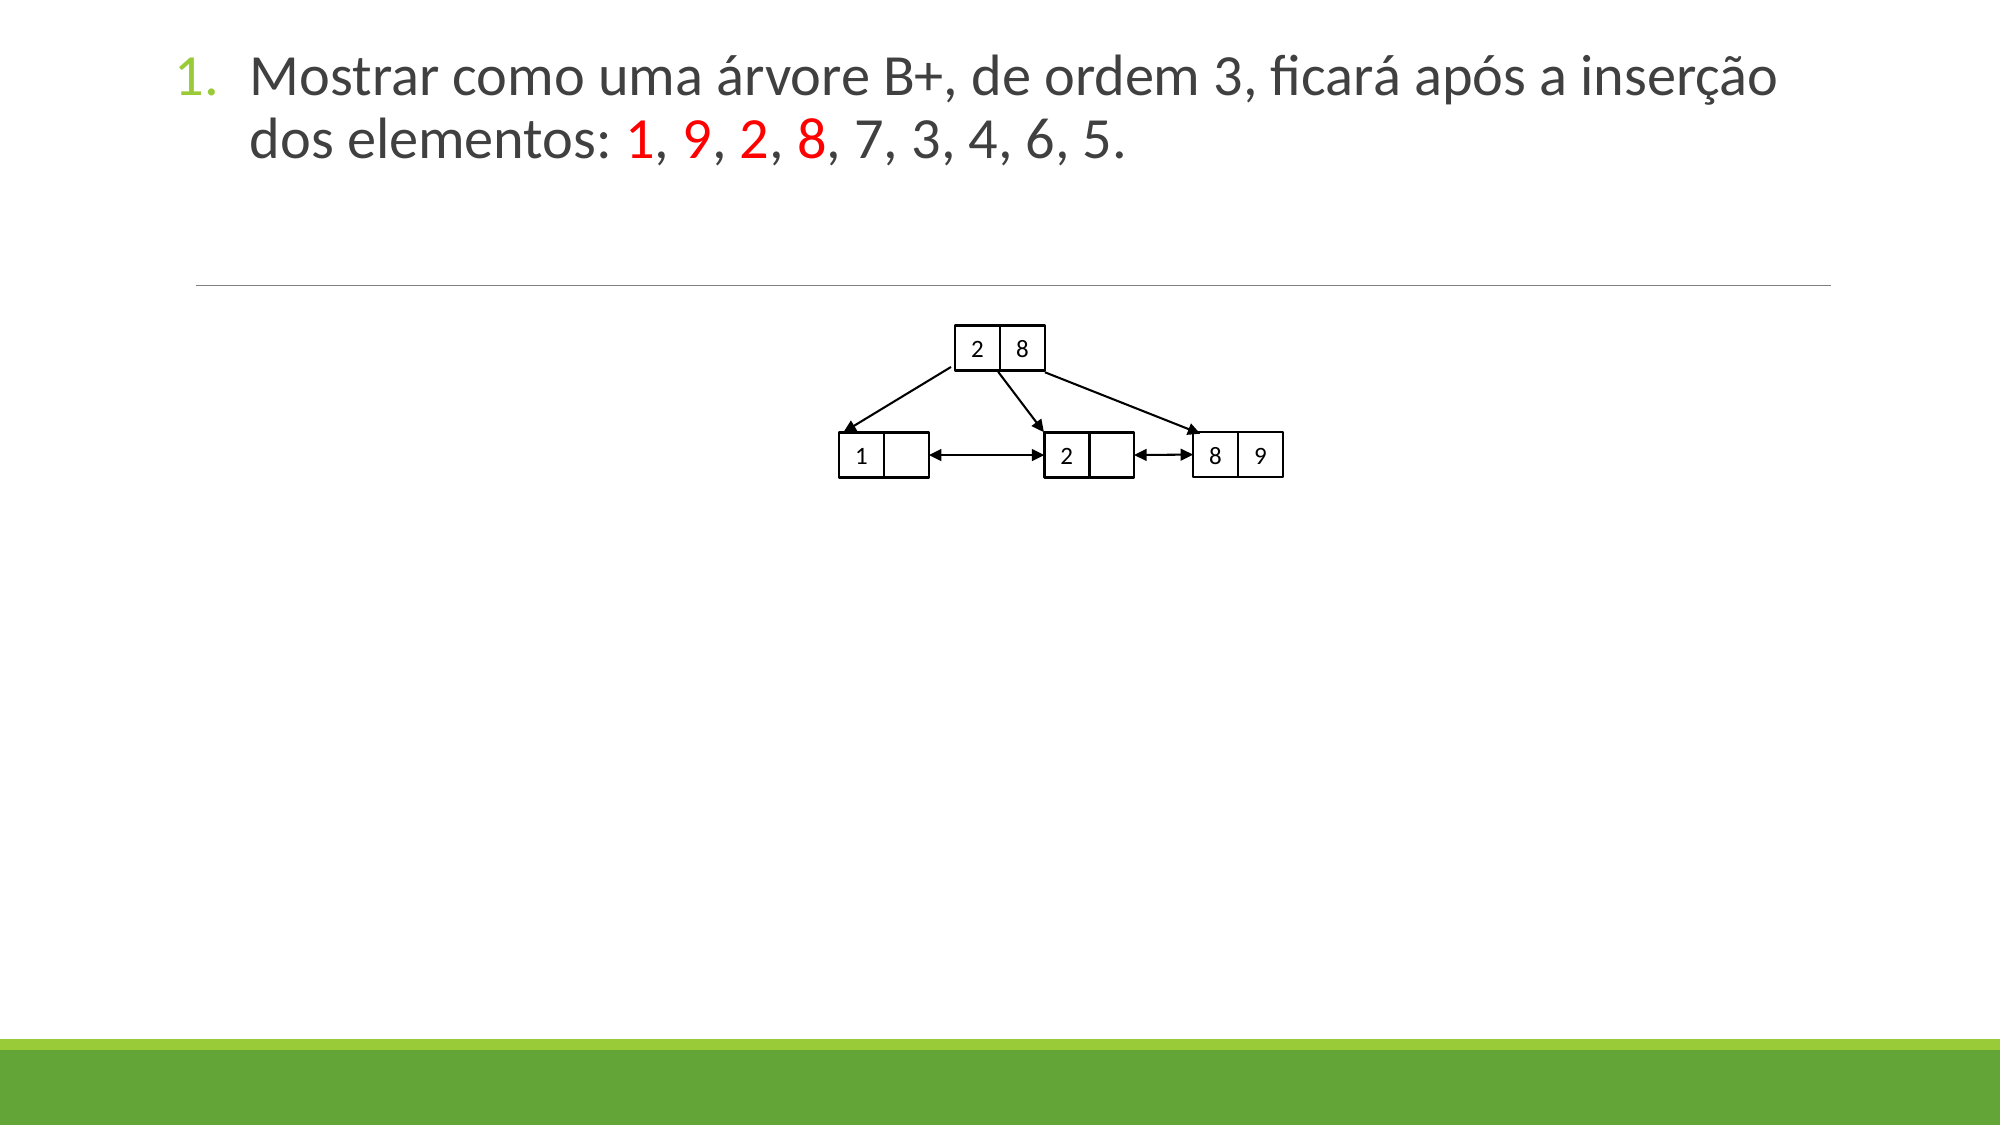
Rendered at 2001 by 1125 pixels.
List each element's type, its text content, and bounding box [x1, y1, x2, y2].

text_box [842, 366, 952, 433]
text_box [1043, 441, 1135, 478]
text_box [954, 324, 1046, 371]
list Mostrar como uma árvore B+, de ordem 3, ficará após a inserção dos elementos: 1, 9, 2, 8, 7, 3, 4, 6, 5. [174, 37, 1825, 209]
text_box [997, 371, 1043, 433]
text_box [1192, 431, 1284, 478]
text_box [838, 431, 930, 478]
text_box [1044, 371, 1201, 435]
